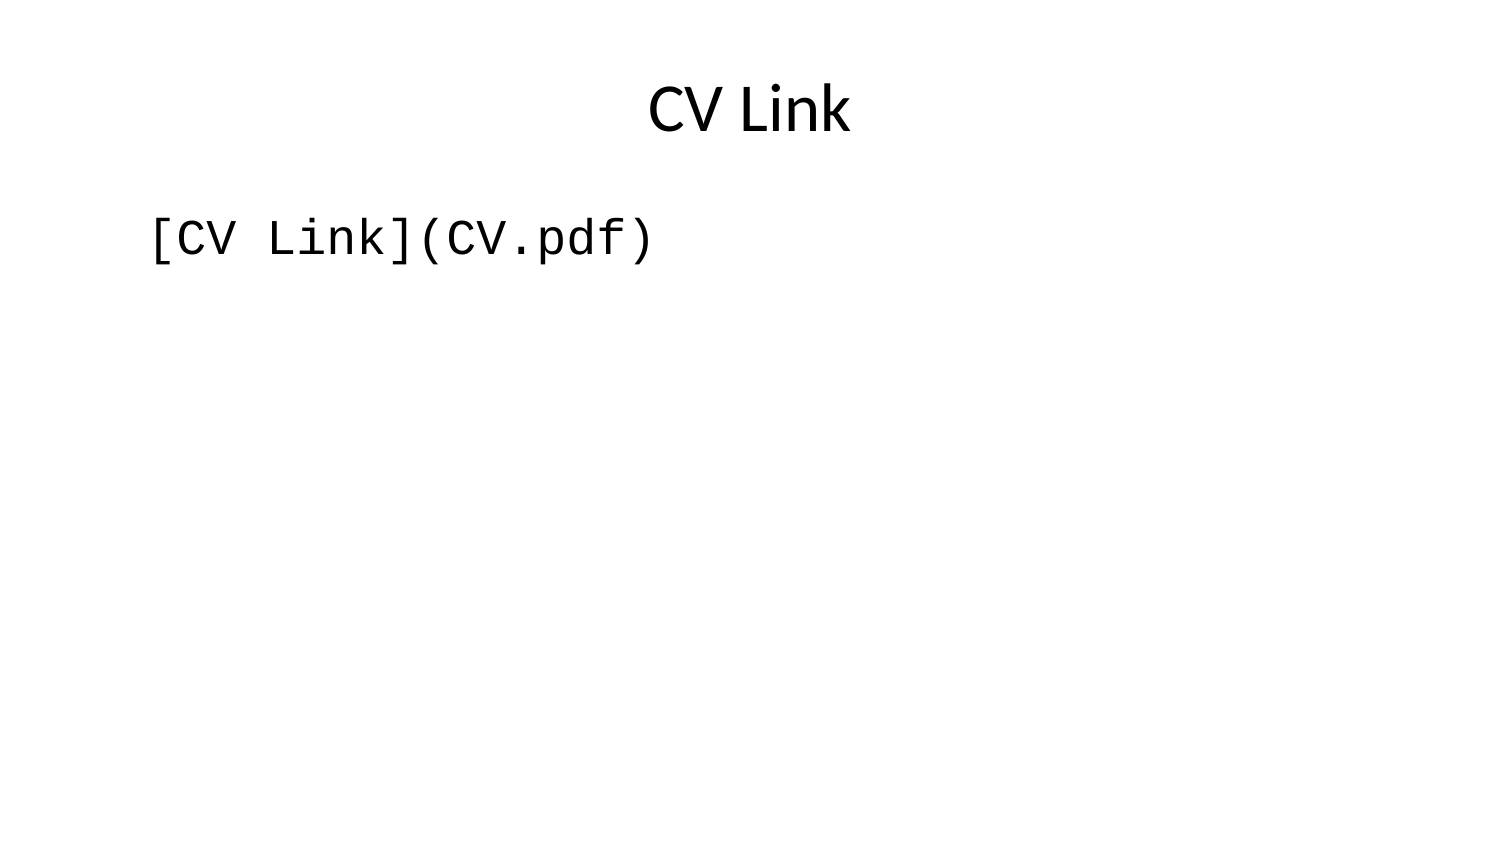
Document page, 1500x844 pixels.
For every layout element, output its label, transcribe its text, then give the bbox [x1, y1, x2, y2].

title CV Link [75, 33, 1425, 175]
list [CV Link](CV.pdf) [75, 196, 1425, 754]
